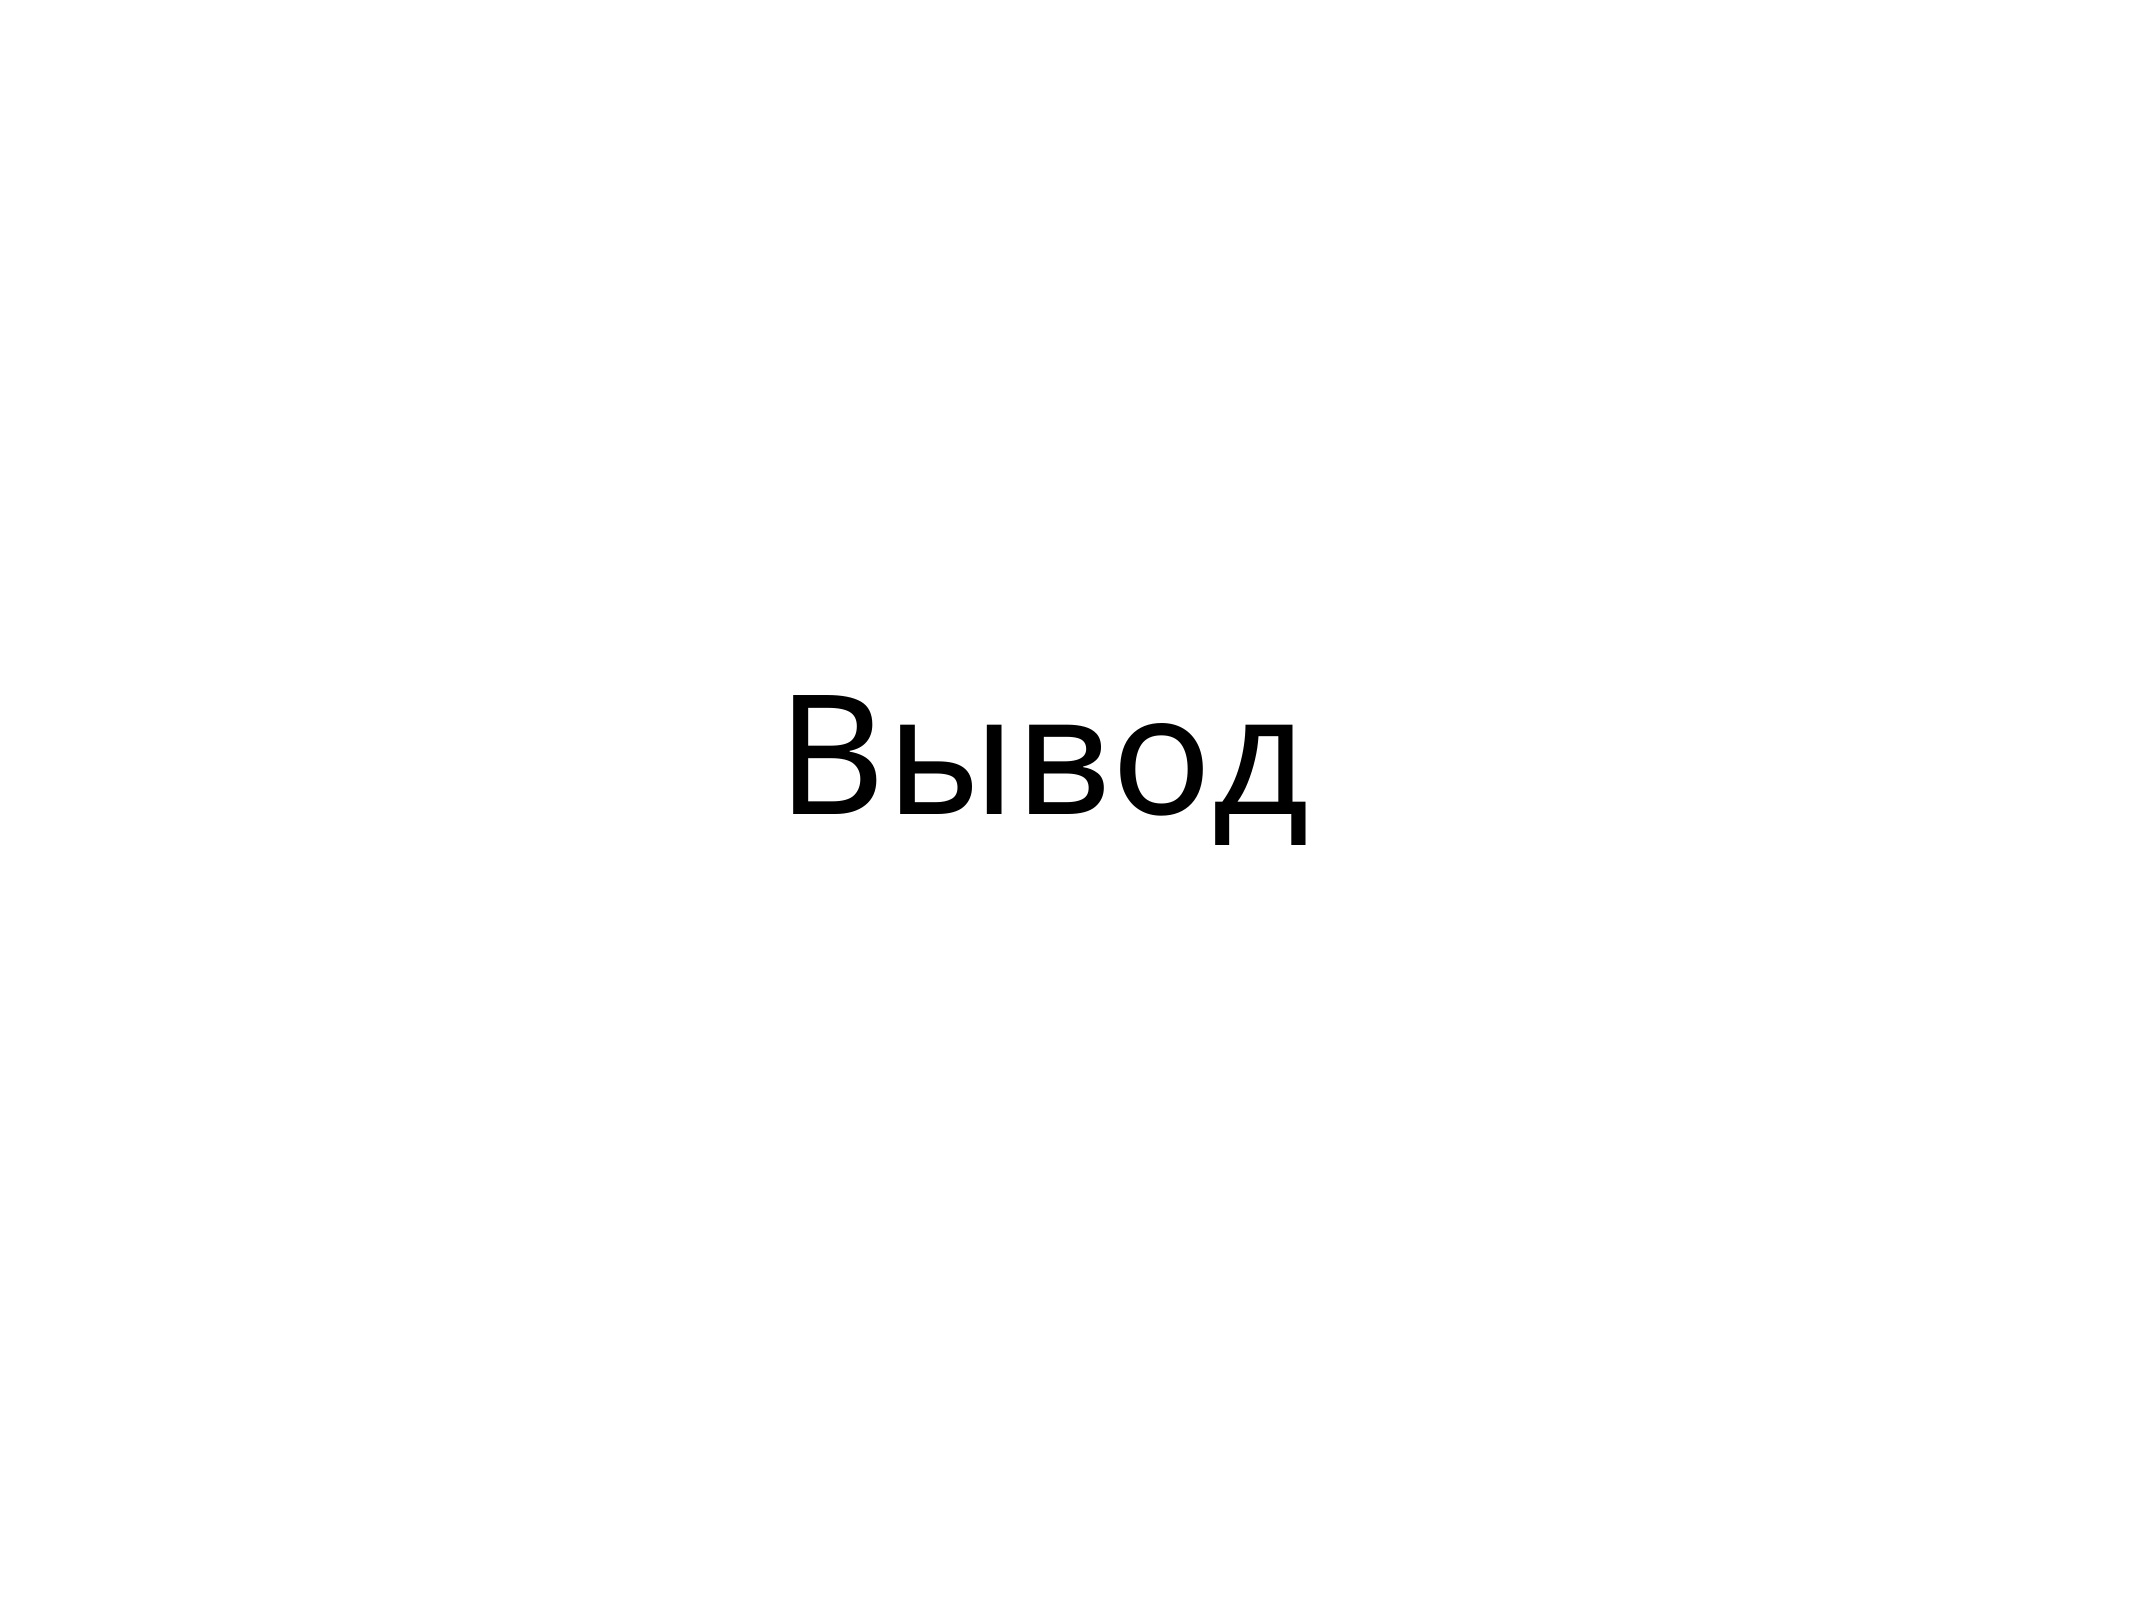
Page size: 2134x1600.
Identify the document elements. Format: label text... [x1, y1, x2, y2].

title Вывод [184, 476, 1903, 1020]
